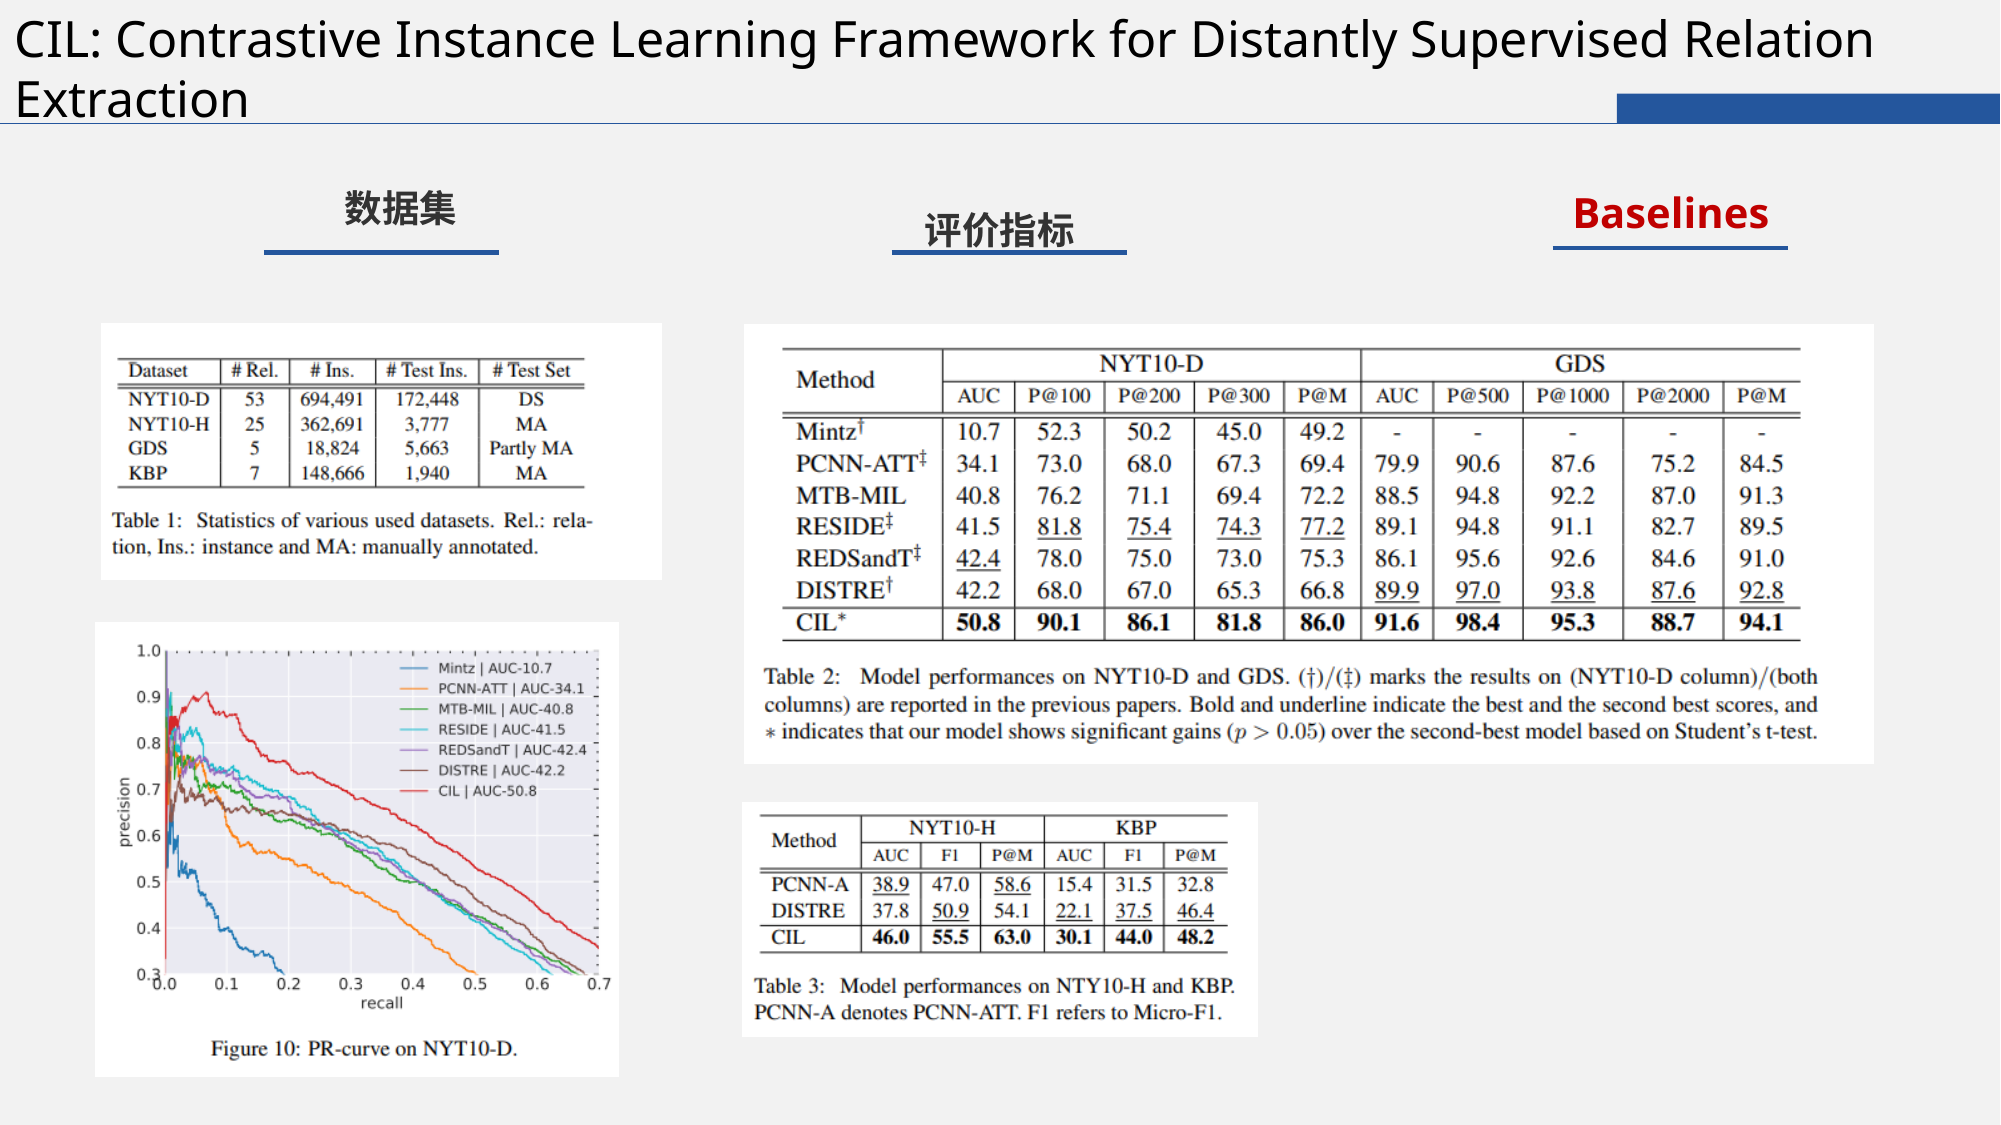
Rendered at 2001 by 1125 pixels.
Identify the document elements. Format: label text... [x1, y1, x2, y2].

text_box 数据集 [329, 154, 473, 237]
text_box Baselines [1572, 161, 1808, 262]
picture [95, 622, 619, 1077]
picture [744, 324, 1874, 764]
text_box CIL: Contrastive Instance Learning Framework for Distantly Supervised Relation Extraction [0, 0, 2000, 135]
text_box 评价指标 [910, 255, 1090, 260]
picture [742, 802, 1258, 1037]
picture [101, 323, 662, 580]
text_box 评价指标 [910, 176, 1090, 250]
